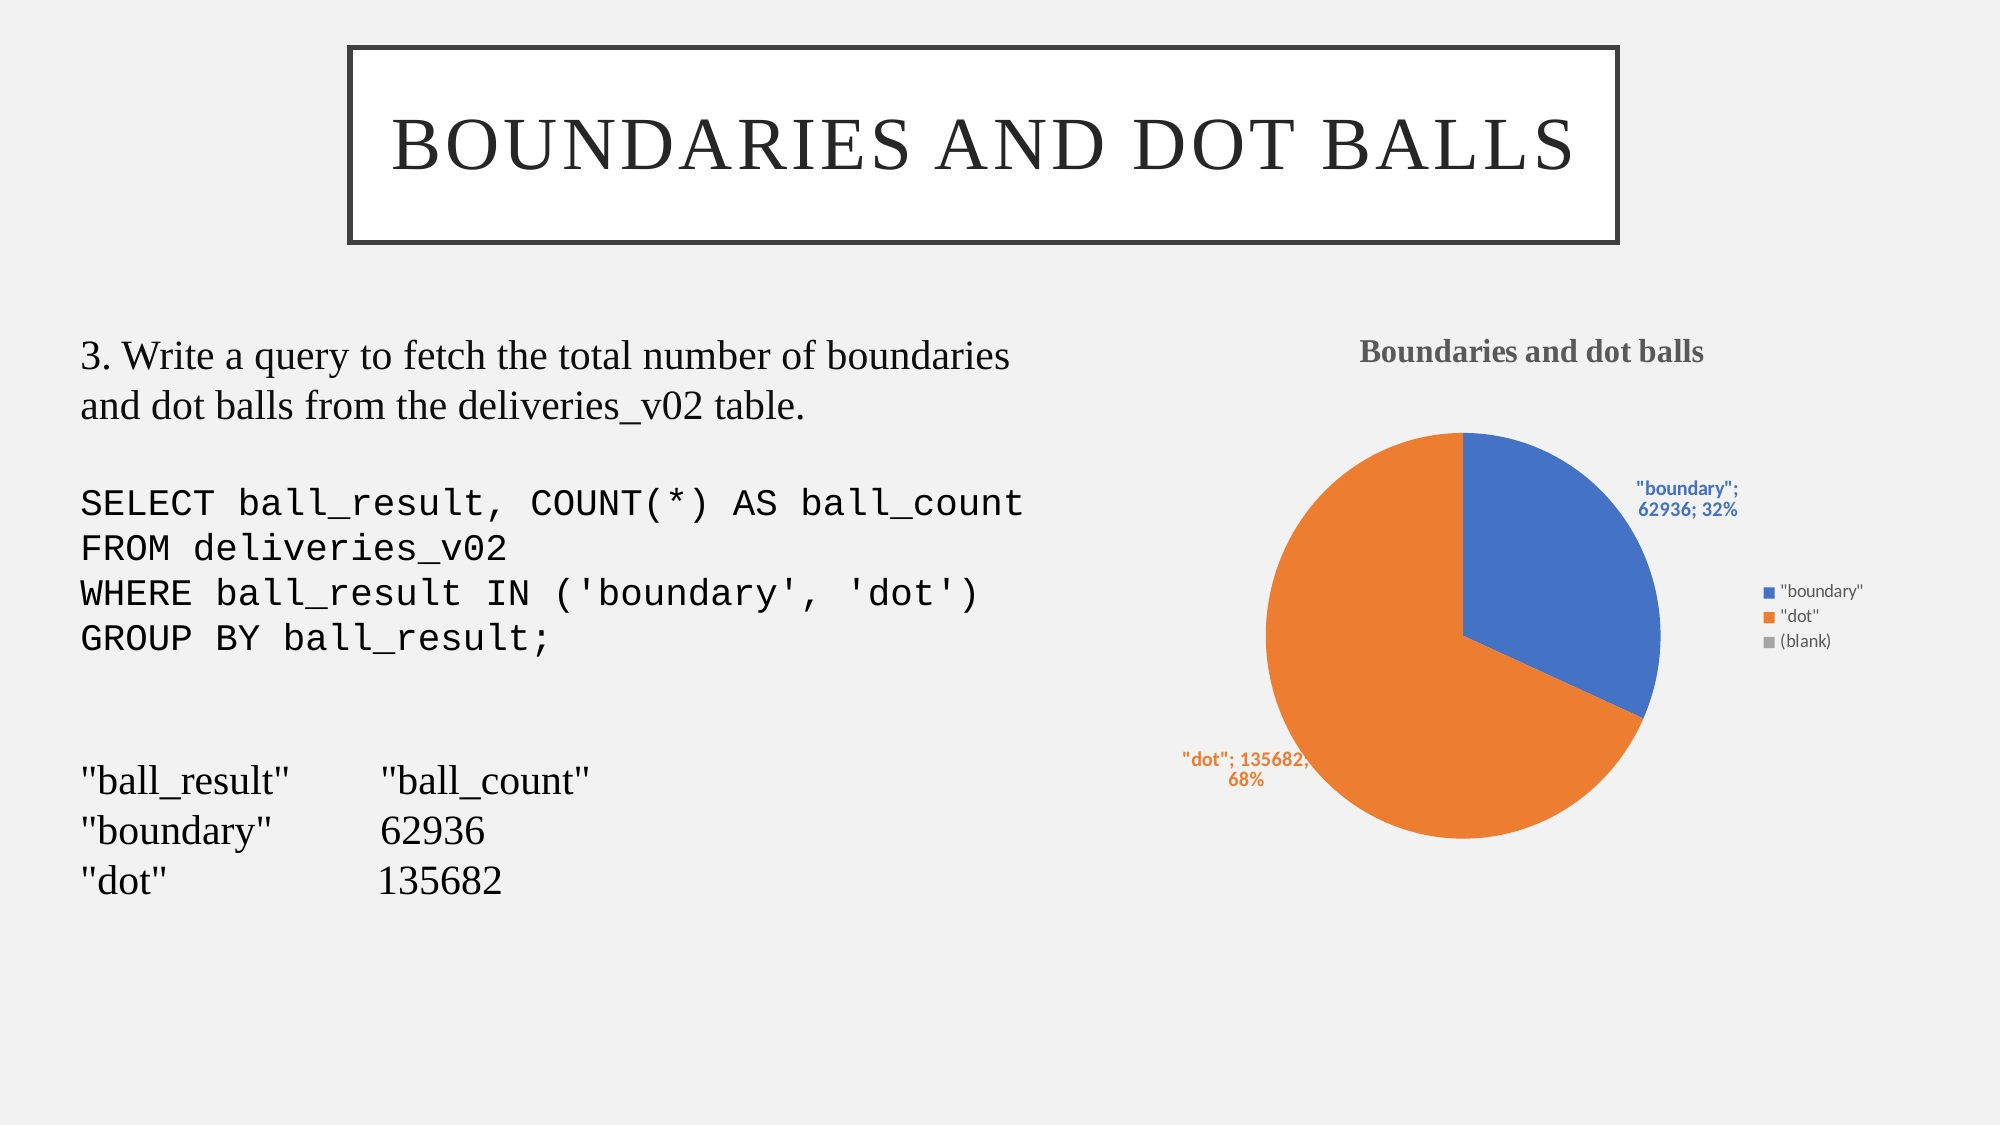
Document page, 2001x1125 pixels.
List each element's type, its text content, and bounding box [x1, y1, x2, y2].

title Boundaries and dot balls [347, 45, 1620, 245]
list 3. Write a query to fetch the total number of boundaries and dot balls from the deliveries_v02 table. SELECT ball_result, COUNT(*) AS ball_count FROM deliveries_v02 WHERE ball_result IN ('boundary', 'dot') GROUP BY ball_result; "ball_result" "ball_count" "boundary" 62936 "dot" 135682 [80, 327, 1033, 1016]
chart [1162, 301, 1883, 934]
